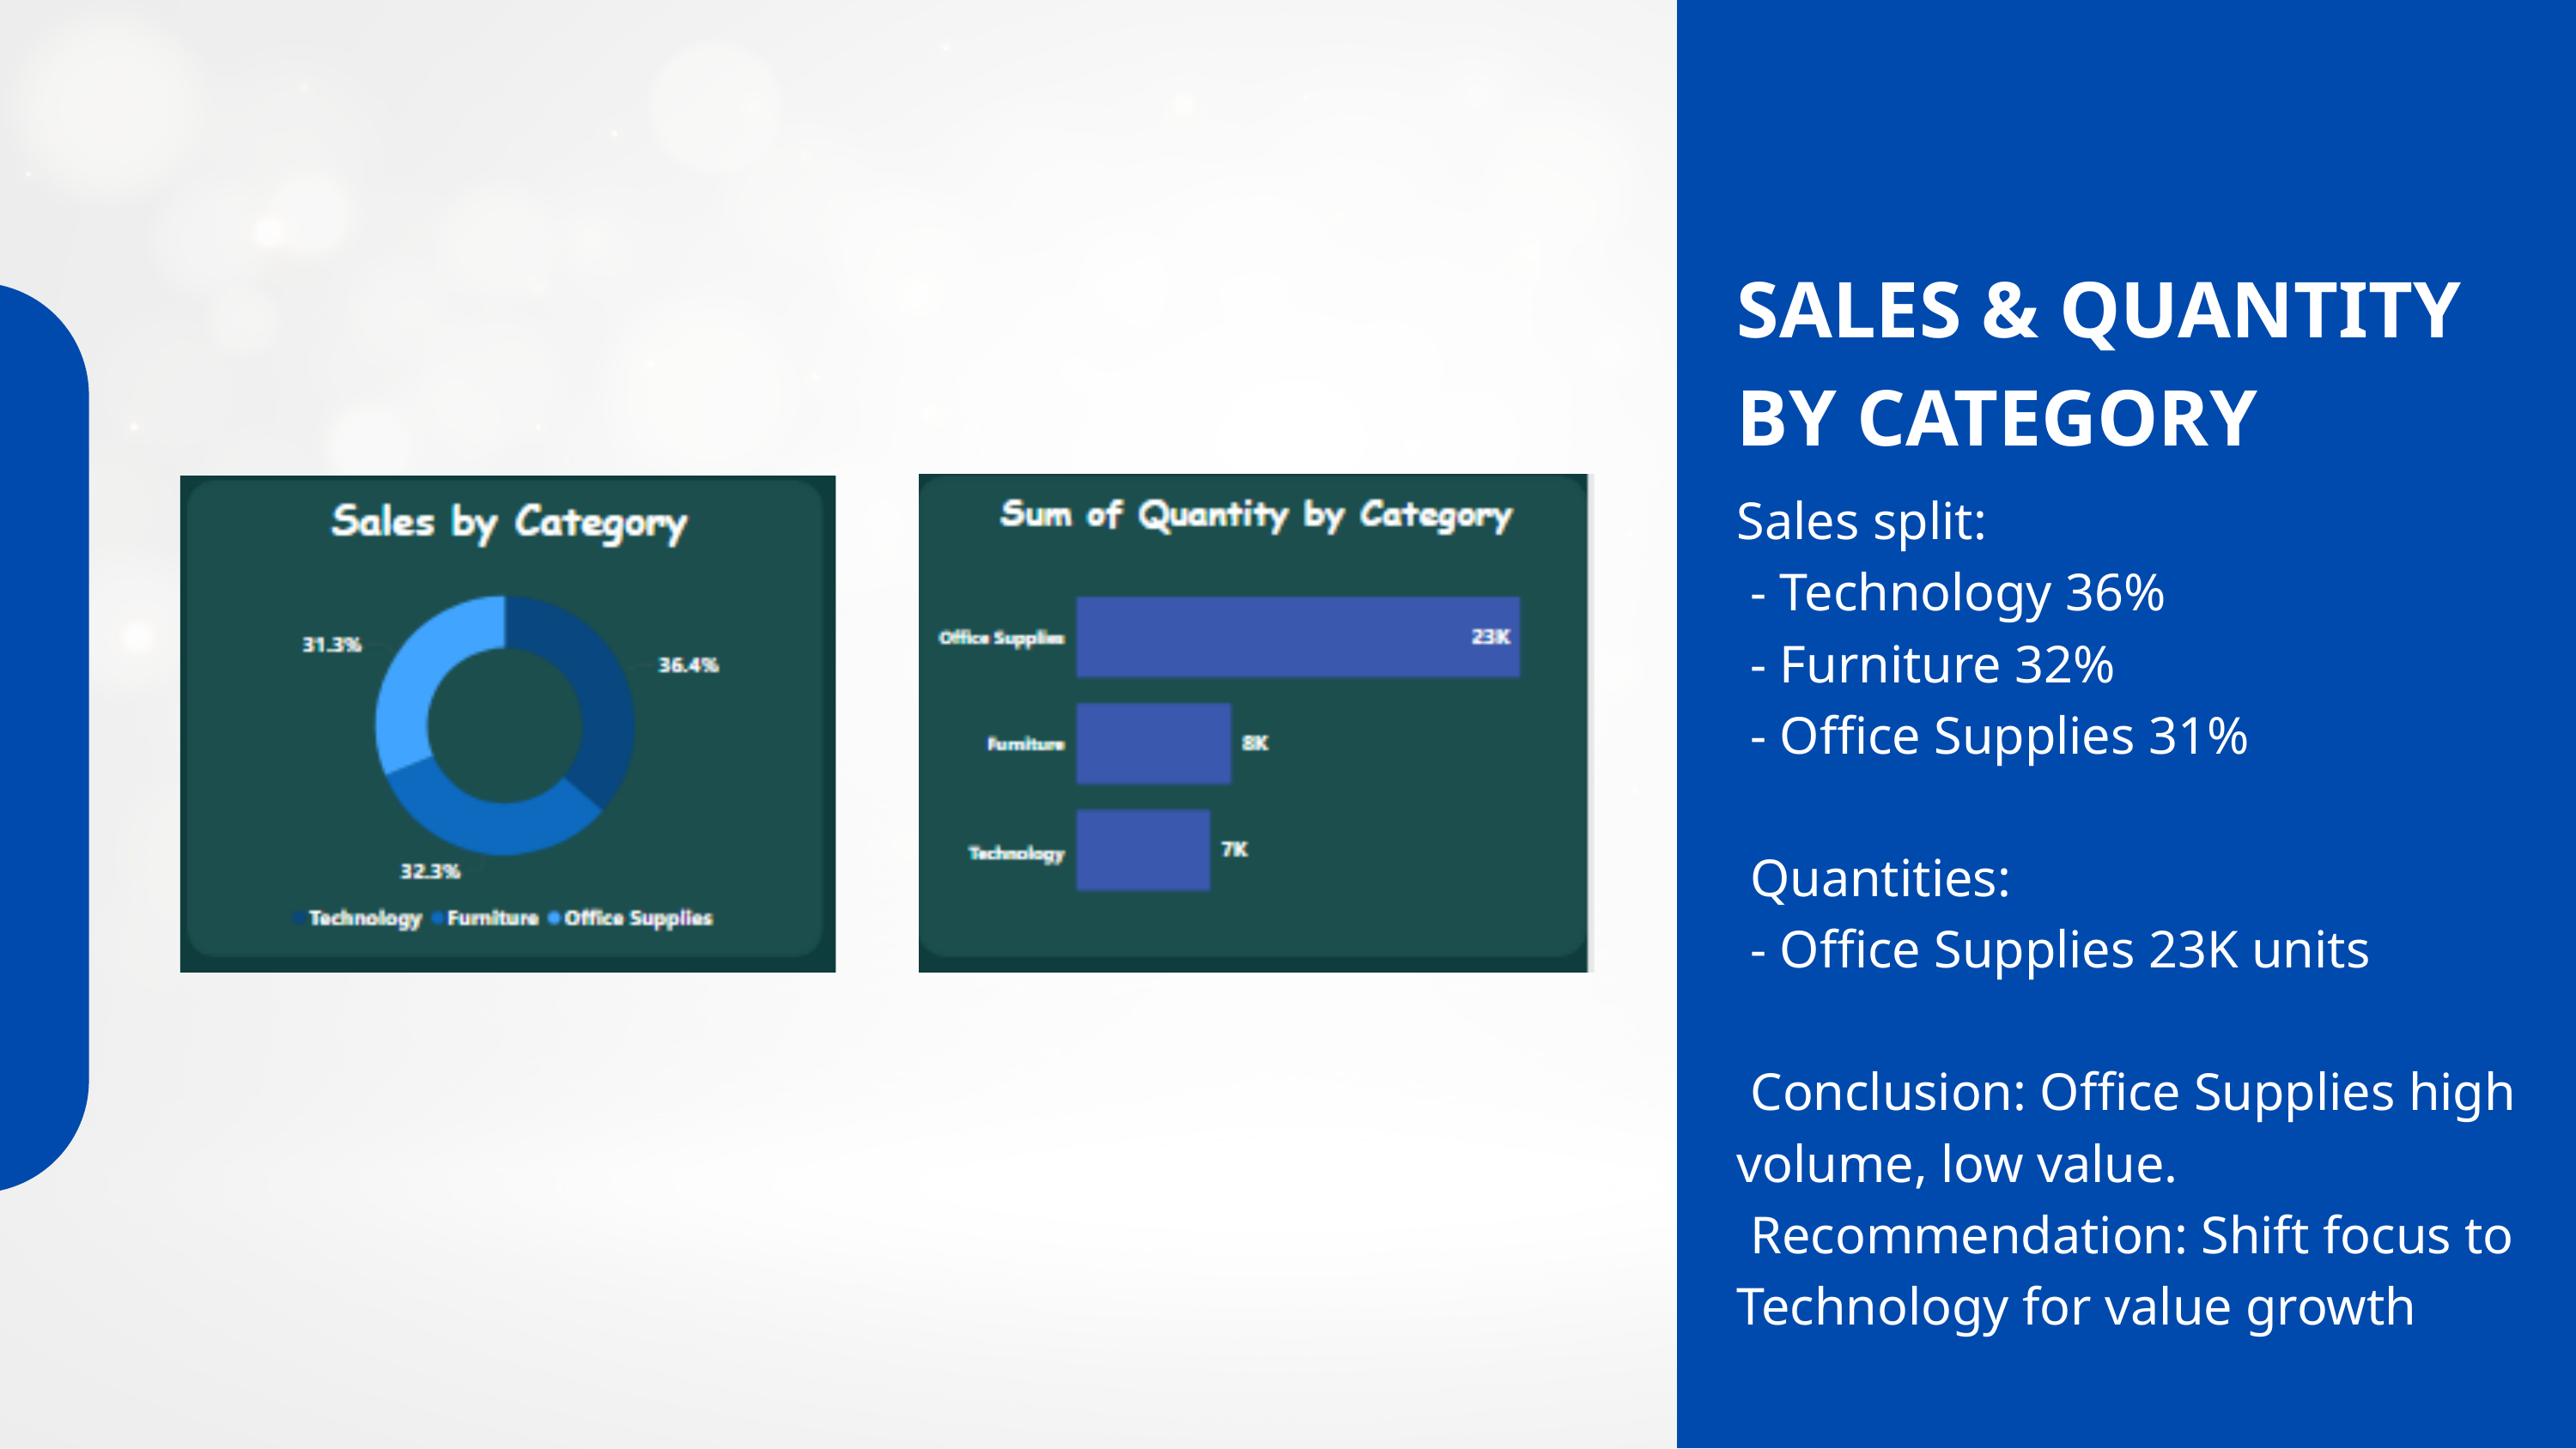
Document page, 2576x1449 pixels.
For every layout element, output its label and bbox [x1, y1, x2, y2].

text_box [179, 476, 836, 973]
text_box [0, 0, 1675, 1449]
text_box [1677, 0, 2576, 1449]
text_box [0, 282, 89, 1194]
text_box [919, 474, 1595, 973]
